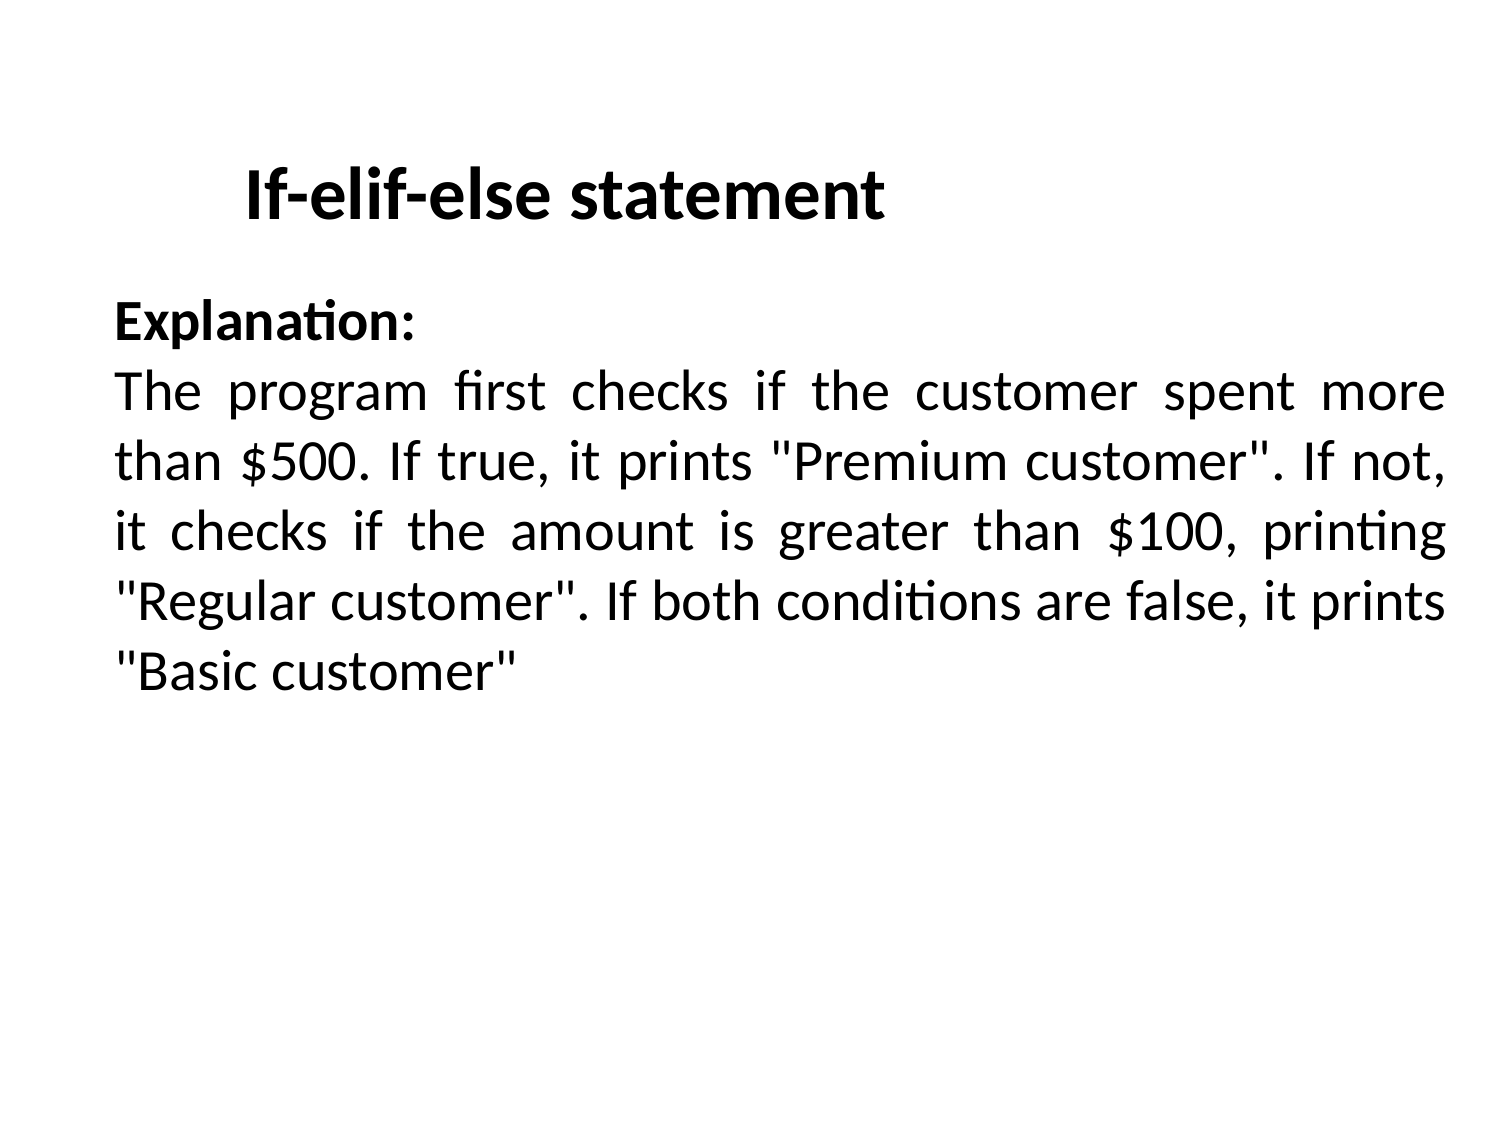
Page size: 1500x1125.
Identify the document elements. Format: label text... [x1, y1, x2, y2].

text_box Explanation: The program first checks if the customer spent more than $500. If true, it prints "Premium customer". If not, it checks if the amount is greater than $100, printing "Regular customer". If both conditions are false, it prints "Basic customer" [99, 274, 1463, 710]
text_box If-elif-else statement [229, 137, 903, 274]
